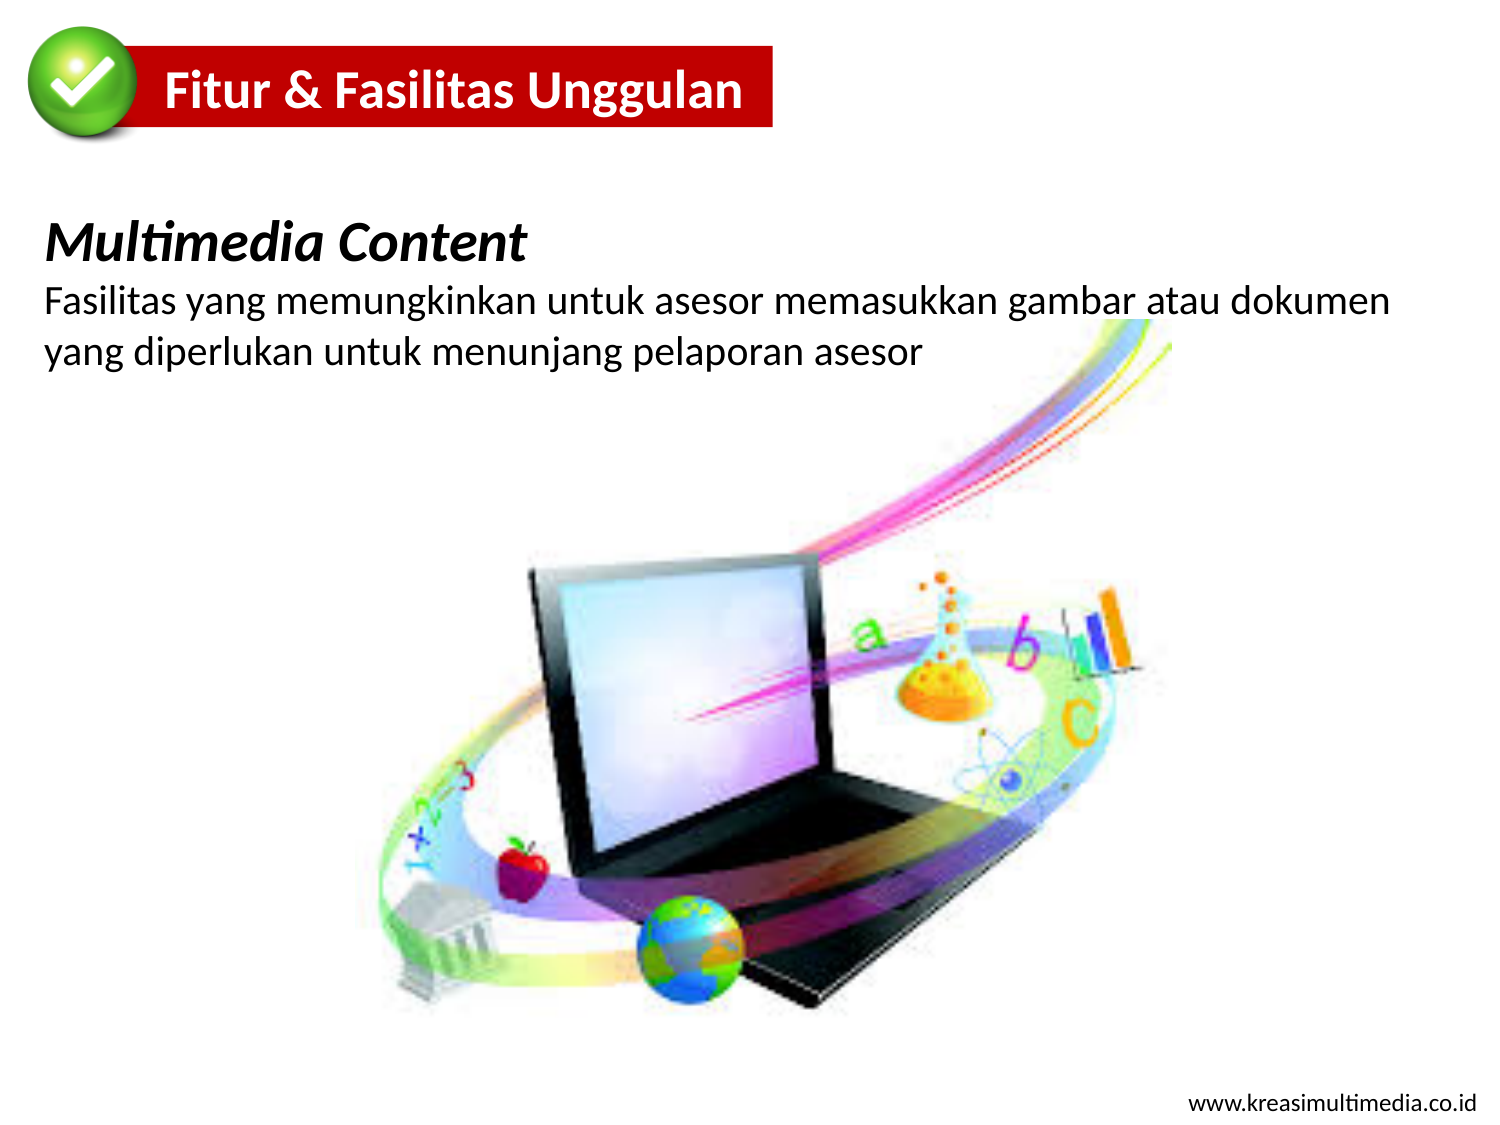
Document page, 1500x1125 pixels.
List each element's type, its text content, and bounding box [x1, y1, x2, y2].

picture [354, 319, 1173, 1125]
text_box Fitur & Fasilitas Unggulan [146, 45, 773, 128]
text_box www.kreasimultimedia.co.id [1177, 1079, 1493, 1125]
text_box Multimedia Content Fasilitas yang memungkinkan untuk asesor memasukkan gambar atau dokumen yang diperlukan untuk menunjang pelaporan asesor [29, 160, 1436, 381]
picture [22, 26, 142, 145]
